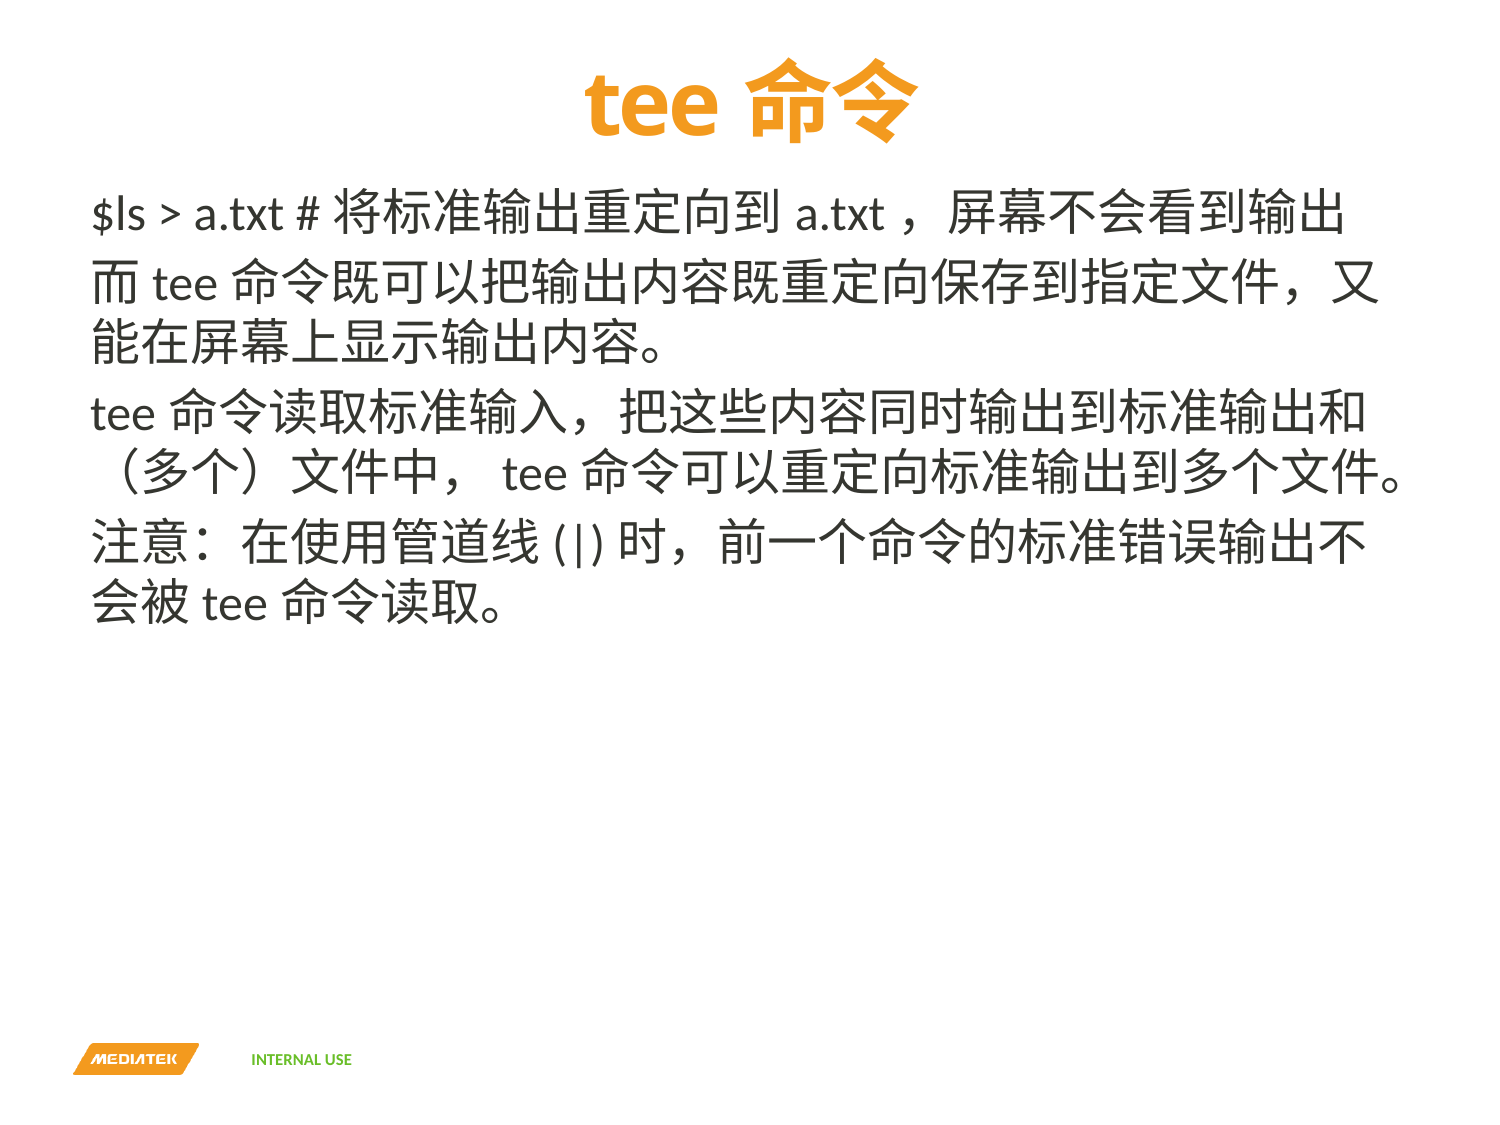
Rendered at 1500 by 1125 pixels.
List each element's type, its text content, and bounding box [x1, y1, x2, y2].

title tee命令 [76, 66, 1427, 161]
picture [73, 1043, 199, 1075]
list $ls > a.txt #将标准输出重定向到a.txt，屏幕不会看到输出 而tee命令既可以把输出内容既重定向保存到指定文件，又能在屏幕上显示输出内容。 tee命令读取标准输入，把这些内容同时输出到标准输出和（多个）文件中，tee命令可以重定向标准输出到多个文件。 注意：在使用管道线(|)时，前一个命令的标准错误输出不会被tee命令读取。 [75, 172, 1425, 1010]
